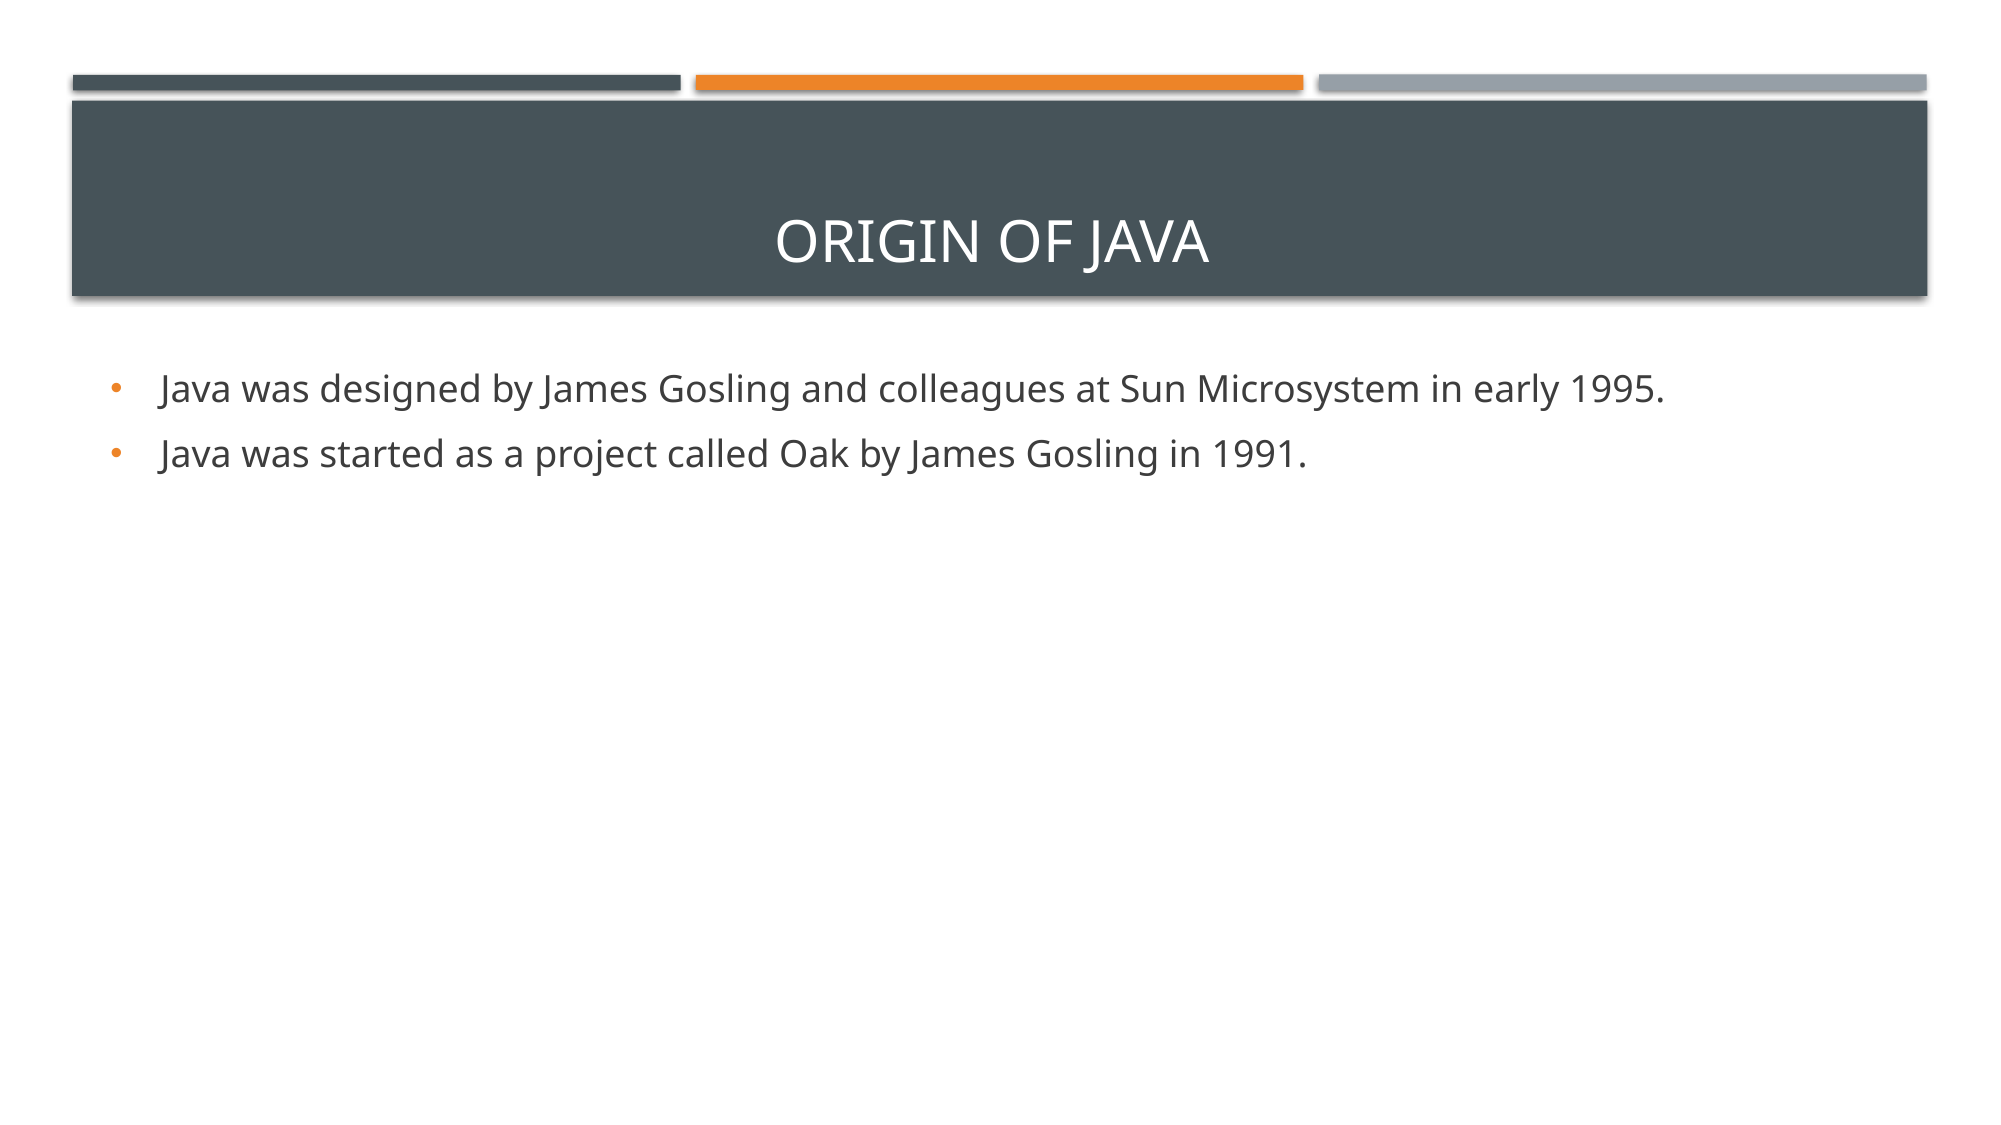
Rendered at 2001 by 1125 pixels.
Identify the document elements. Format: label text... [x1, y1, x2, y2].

title Origin of java [95, 115, 1905, 282]
list Java was designed by James Gosling and colleagues at Sun Microsystem in early 1995. Java was started as a project called Oak by James Gosling in 1991. [95, 357, 1905, 962]
